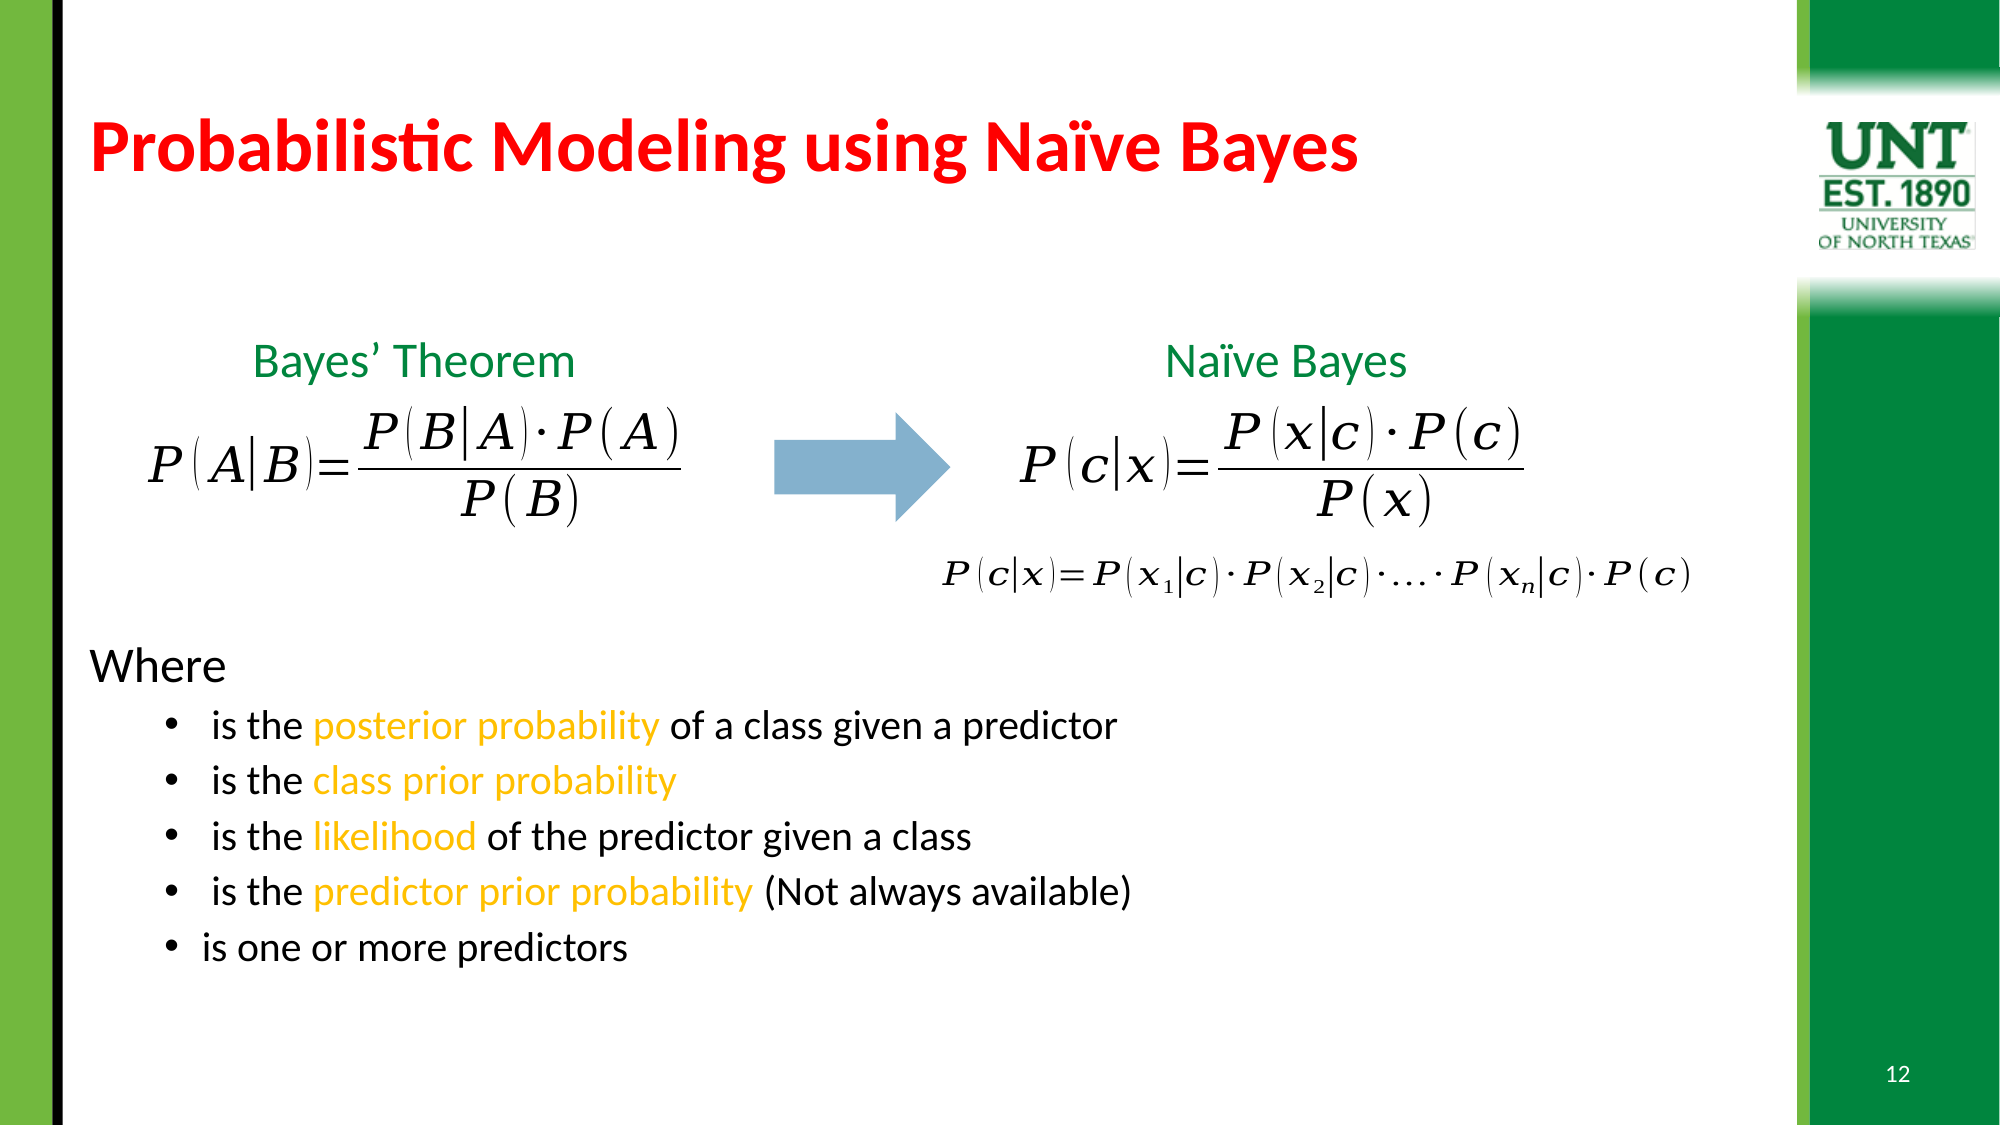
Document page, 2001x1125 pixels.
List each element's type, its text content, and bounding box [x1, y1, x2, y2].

title Probabilistic Modeling using Naïve Bayes [75, 59, 1786, 234]
text_box [774, 412, 940, 523]
picture [1819, 122, 1977, 251]
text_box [145, 319, 684, 532]
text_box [940, 319, 1693, 600]
slide_number 12 [1859, 1042, 1937, 1103]
